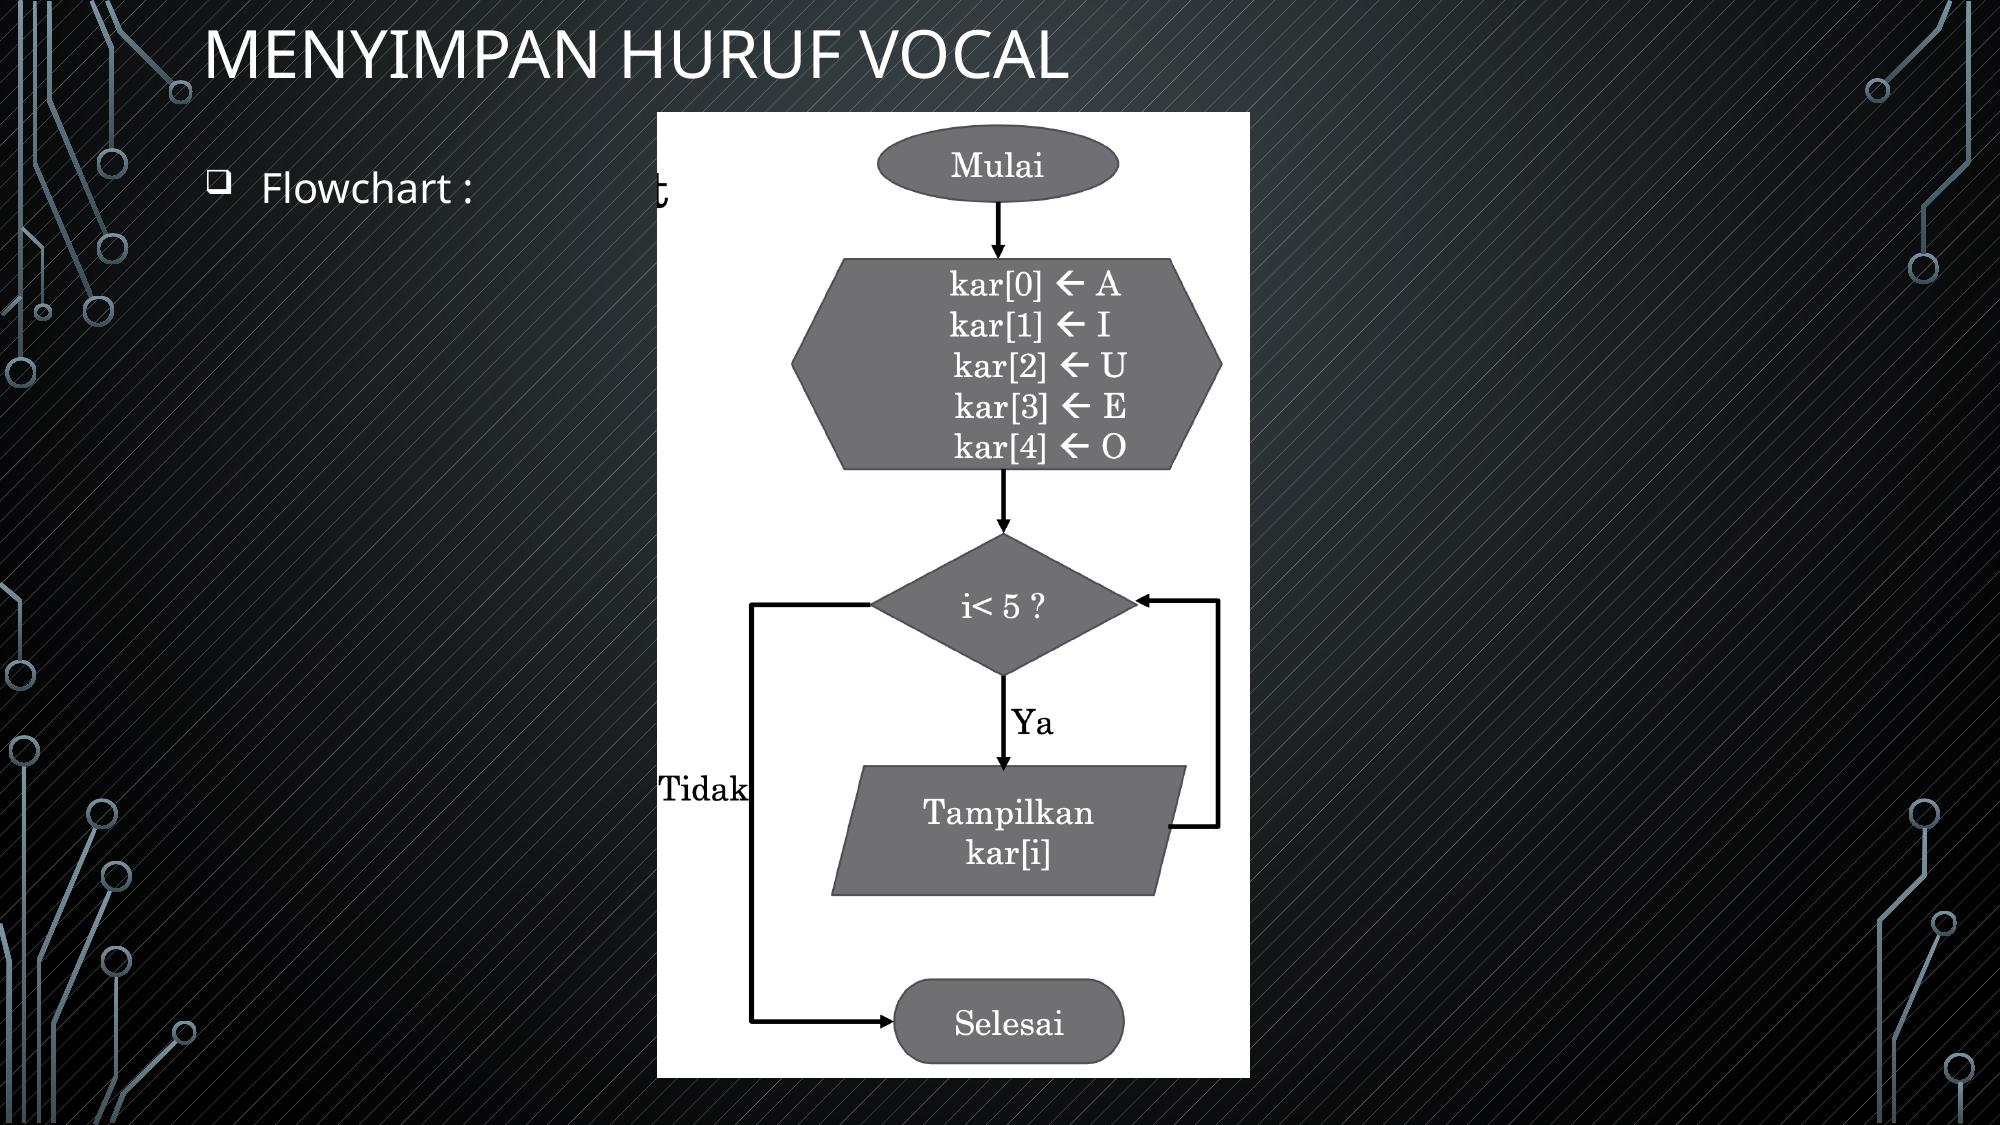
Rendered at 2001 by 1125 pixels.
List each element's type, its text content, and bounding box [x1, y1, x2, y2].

list Flowchart : [187, 128, 657, 1064]
title Menyimpan Huruf Vocal [187, 0, 1813, 113]
picture [657, 112, 1251, 1078]
list Flowchart : [1251, 128, 1896, 1064]
